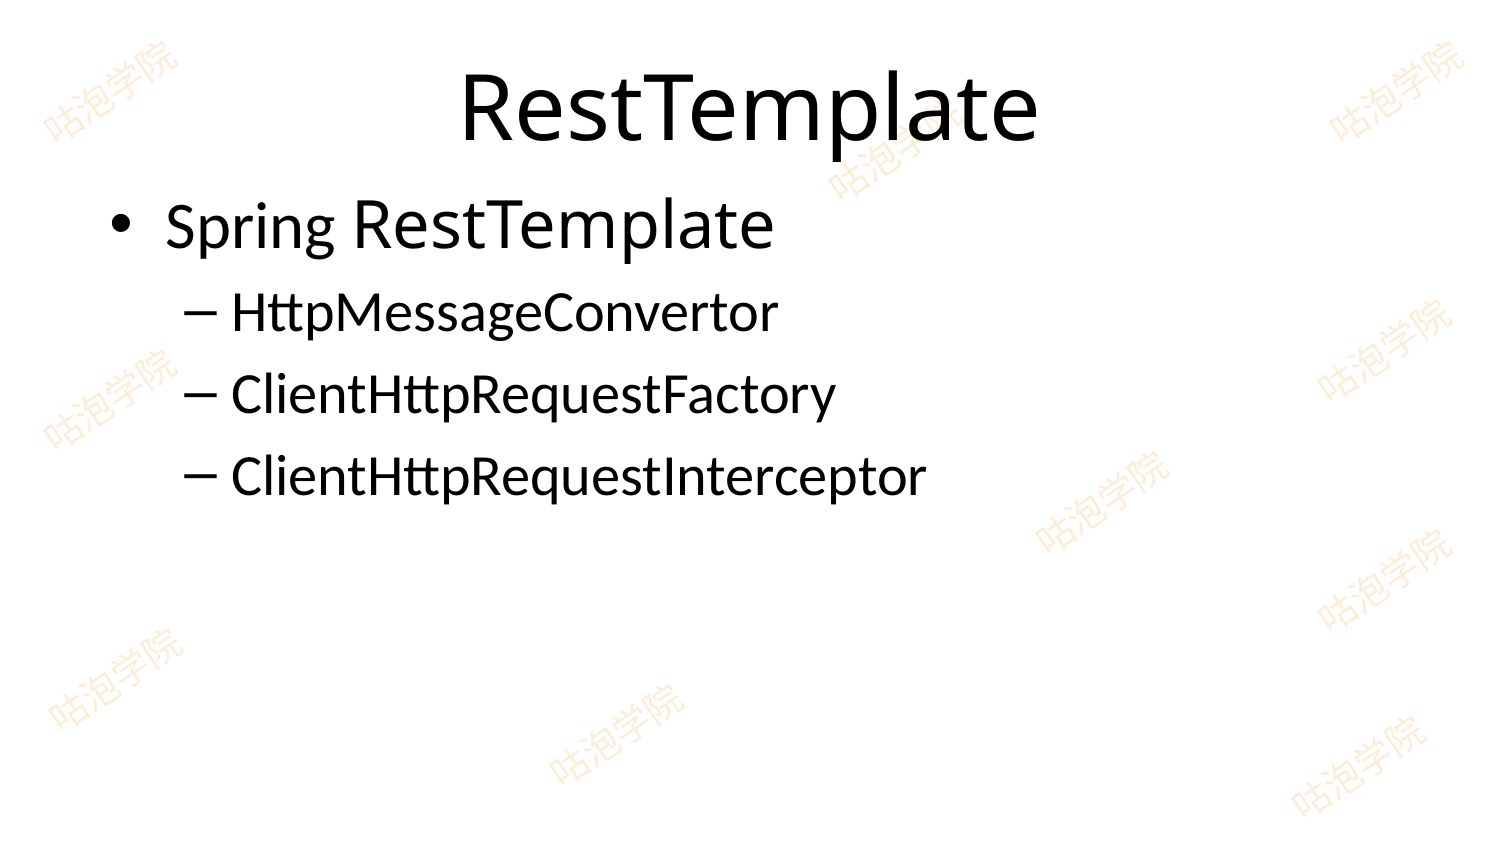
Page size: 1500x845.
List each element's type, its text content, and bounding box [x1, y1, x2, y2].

list Spring RestTemplate HttpMessageConvertor ClientHttpRequestFactory ClientHttpRequestInterceptor [94, 174, 1445, 802]
title RestTemplate [75, 33, 1425, 175]
